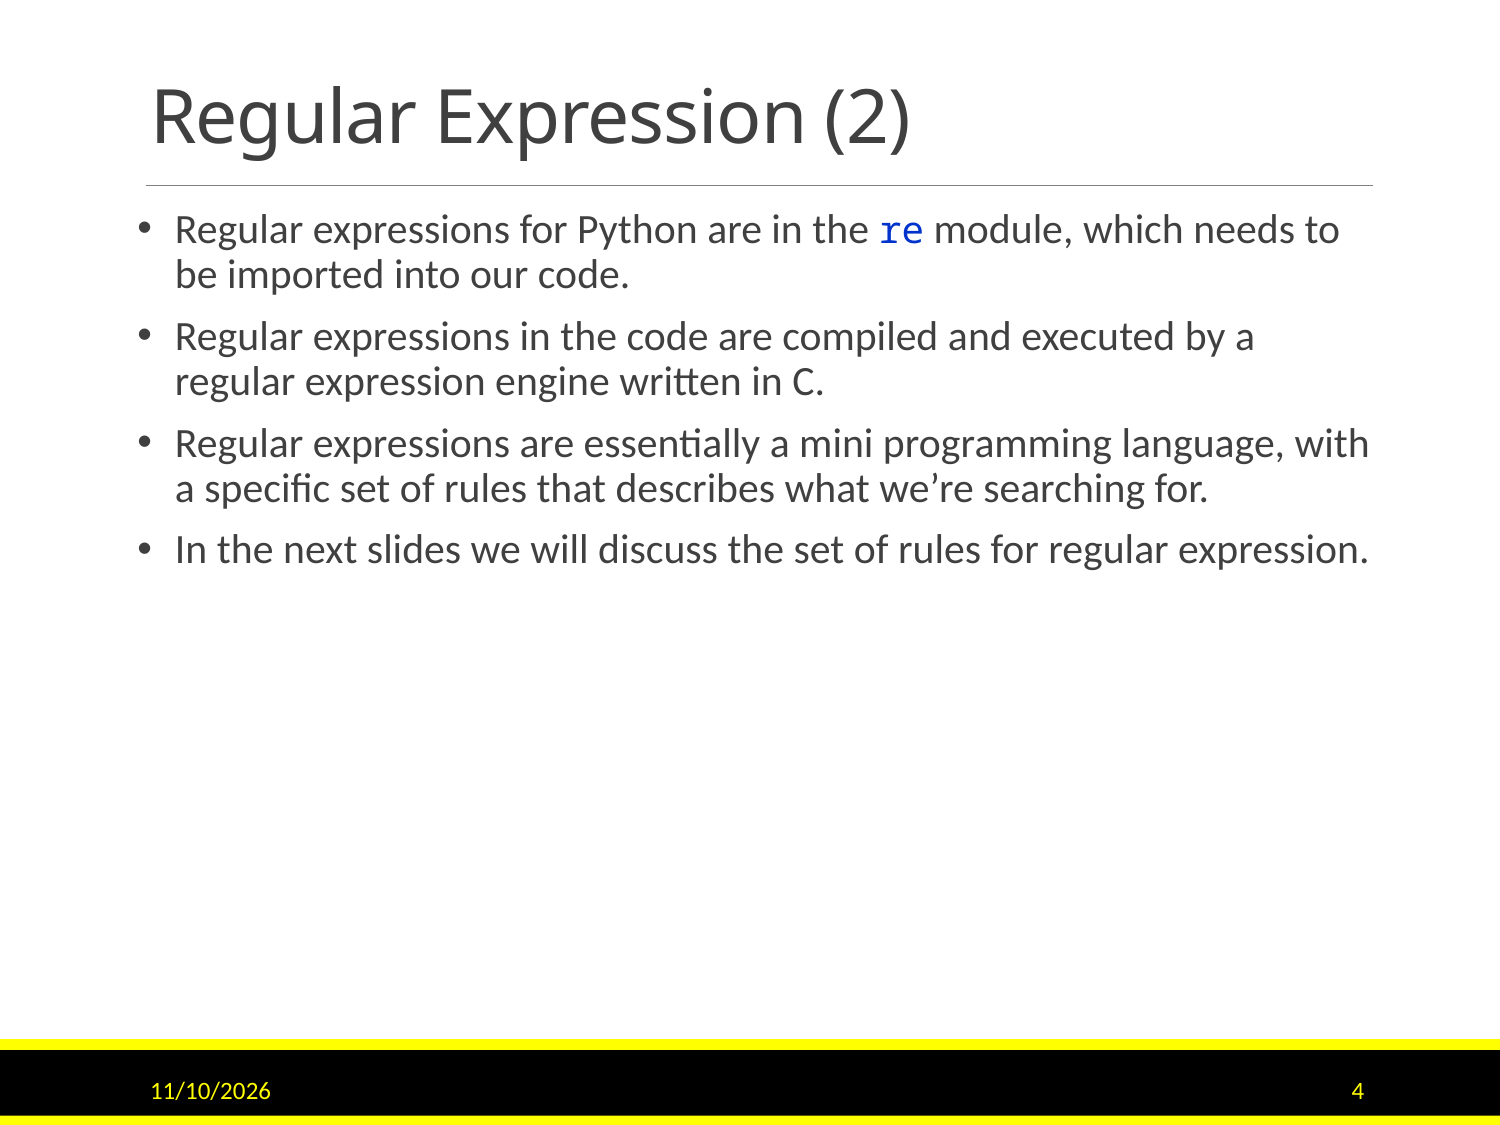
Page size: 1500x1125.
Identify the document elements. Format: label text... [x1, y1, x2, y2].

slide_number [135, 1059, 440, 1120]
list Regular expressions for Python are in the re module, which needs to be imported into our code. Regular expressions in the code are compiled and executed by a regular expression engine written in C. Regular expressions are essentially a mini programming language, with a specific set of rules that describes what we’re searching for. In the next slides we will discuss the set of rules for regular expression. [137, 200, 1375, 957]
title Regular Expression (2) [135, 47, 1373, 167]
slide_number 4 [1218, 1059, 1380, 1120]
